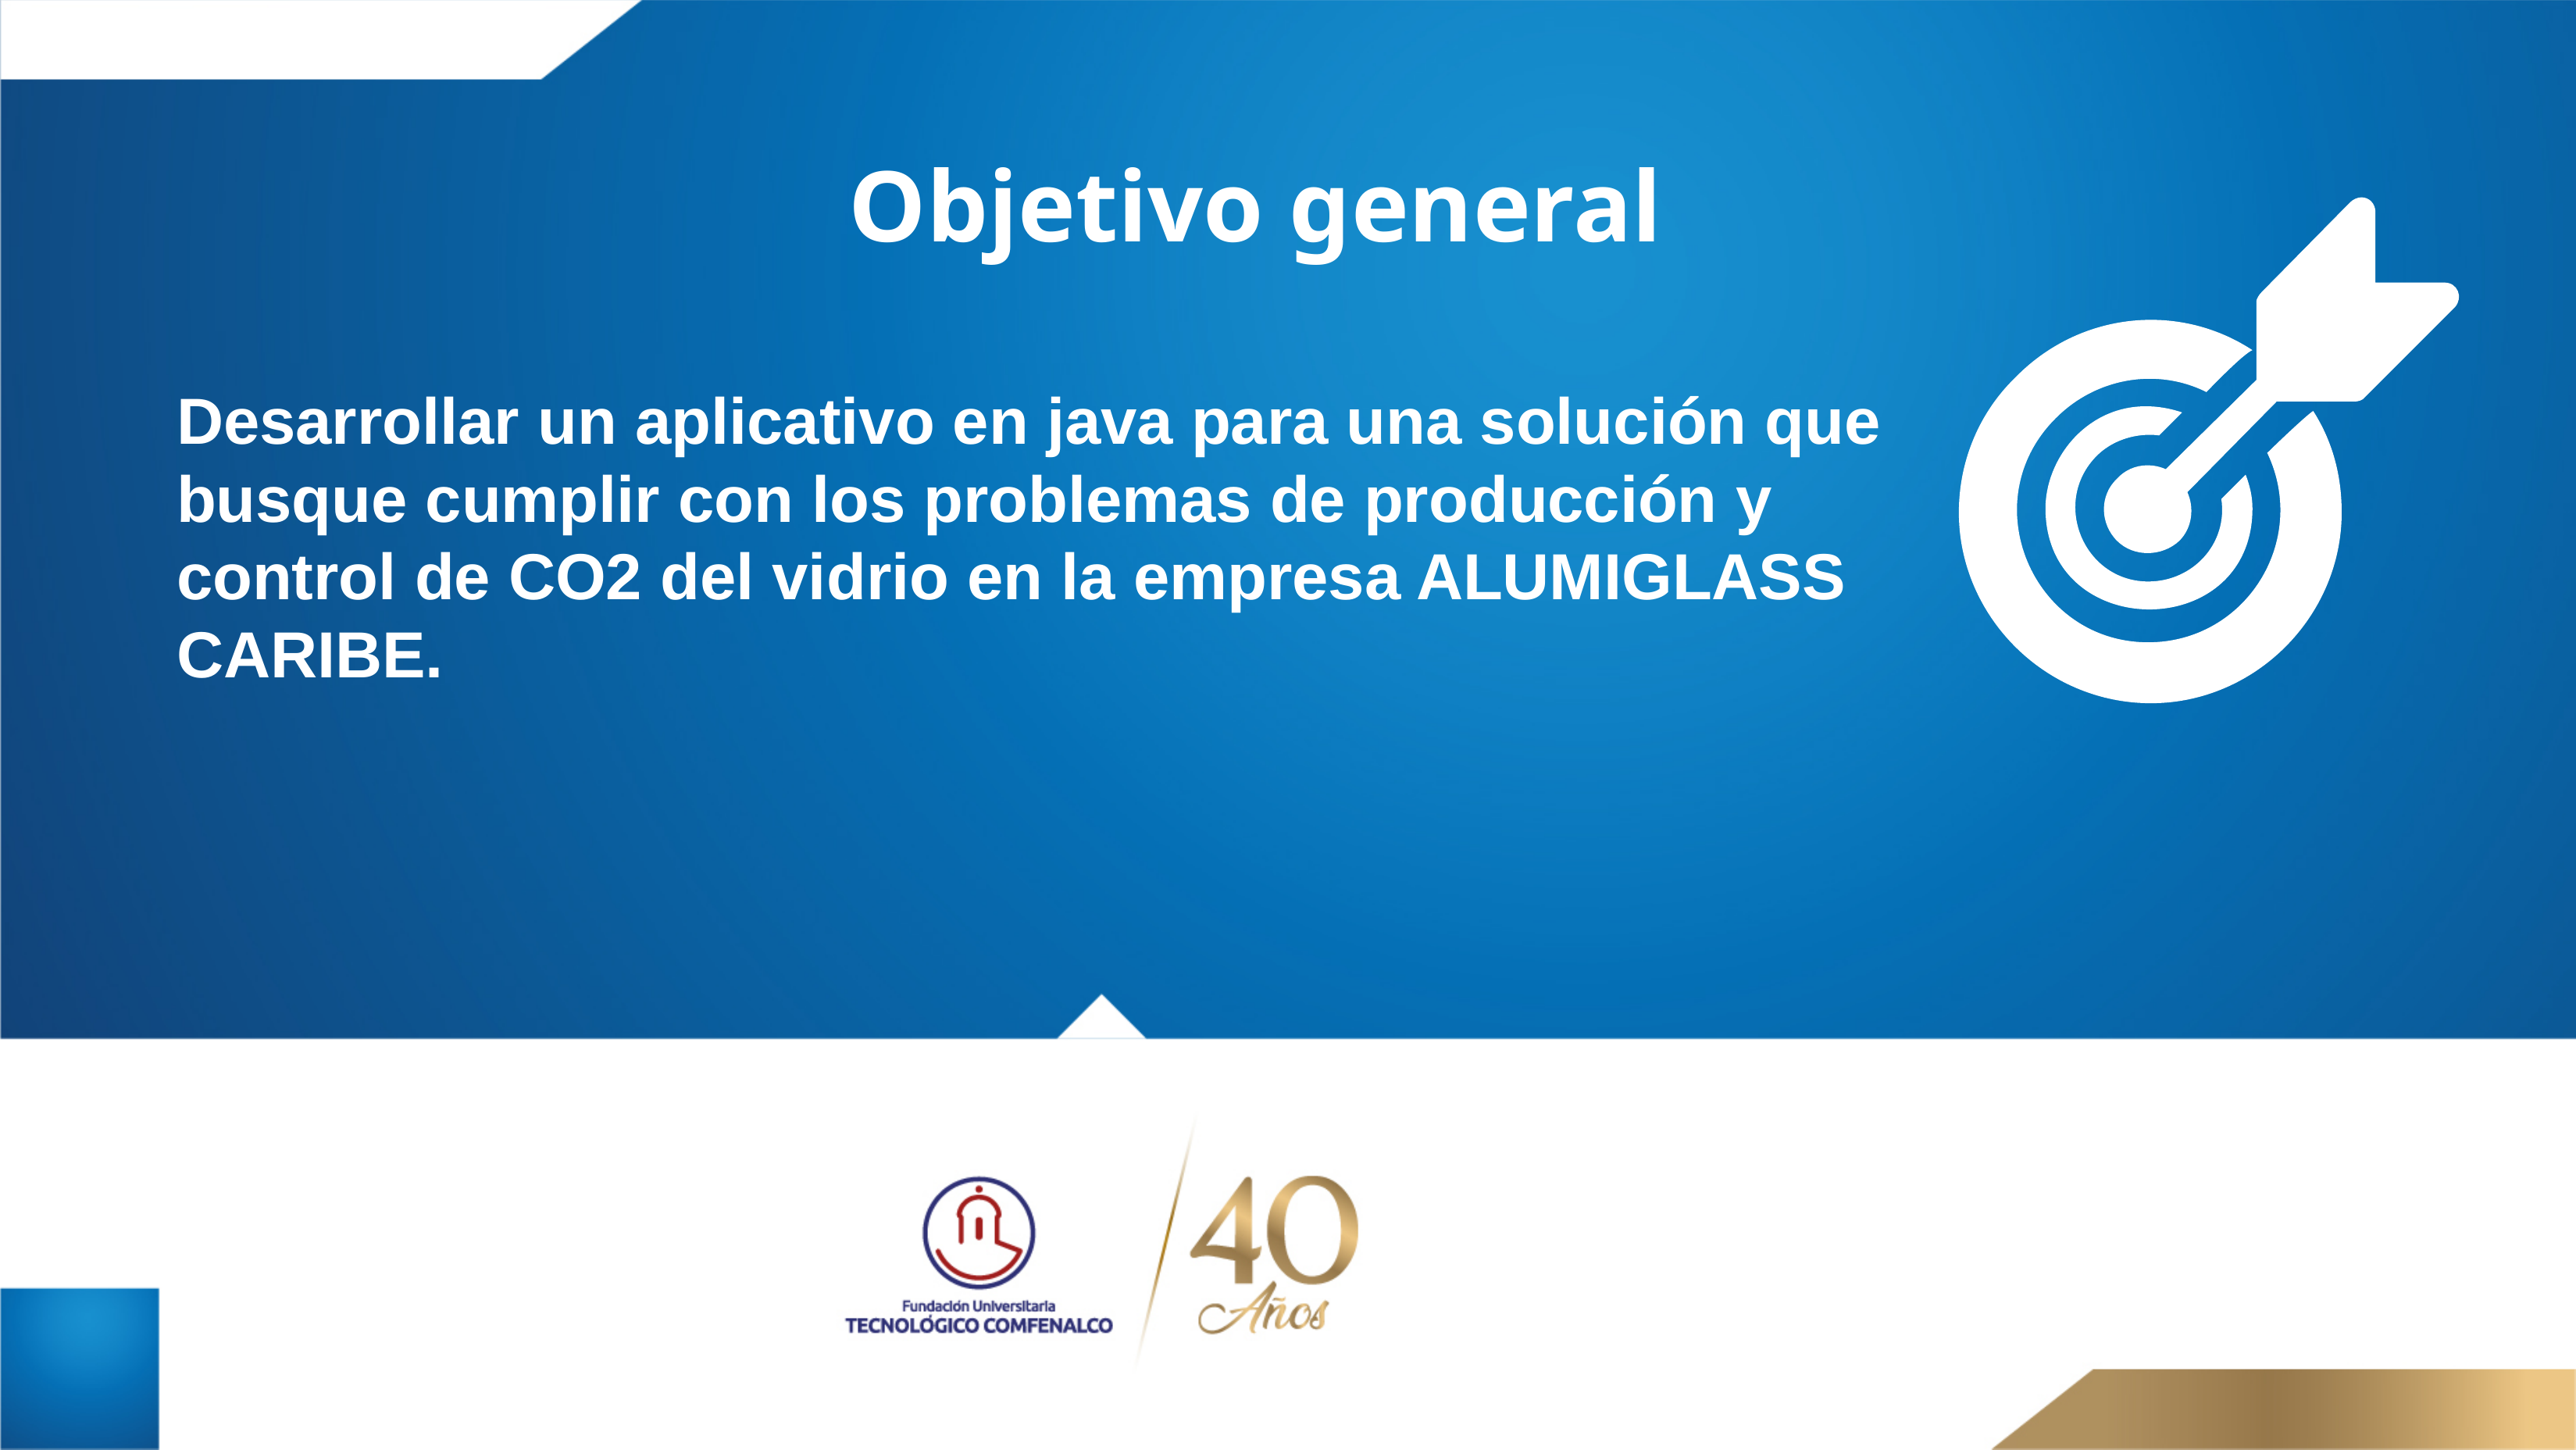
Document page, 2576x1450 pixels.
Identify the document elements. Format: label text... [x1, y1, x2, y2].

text_box Objetivo general [770, 138, 1767, 292]
picture [0, 0, 2576, 1450]
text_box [1958, 197, 2464, 704]
text_box Desarrollar un aplicativo en java para una solución que busque cumplir con los problemas de producción y control de CO2 del vidrio en la empresa ALUMIGLASS CARIBE. [165, 373, 1962, 715]
